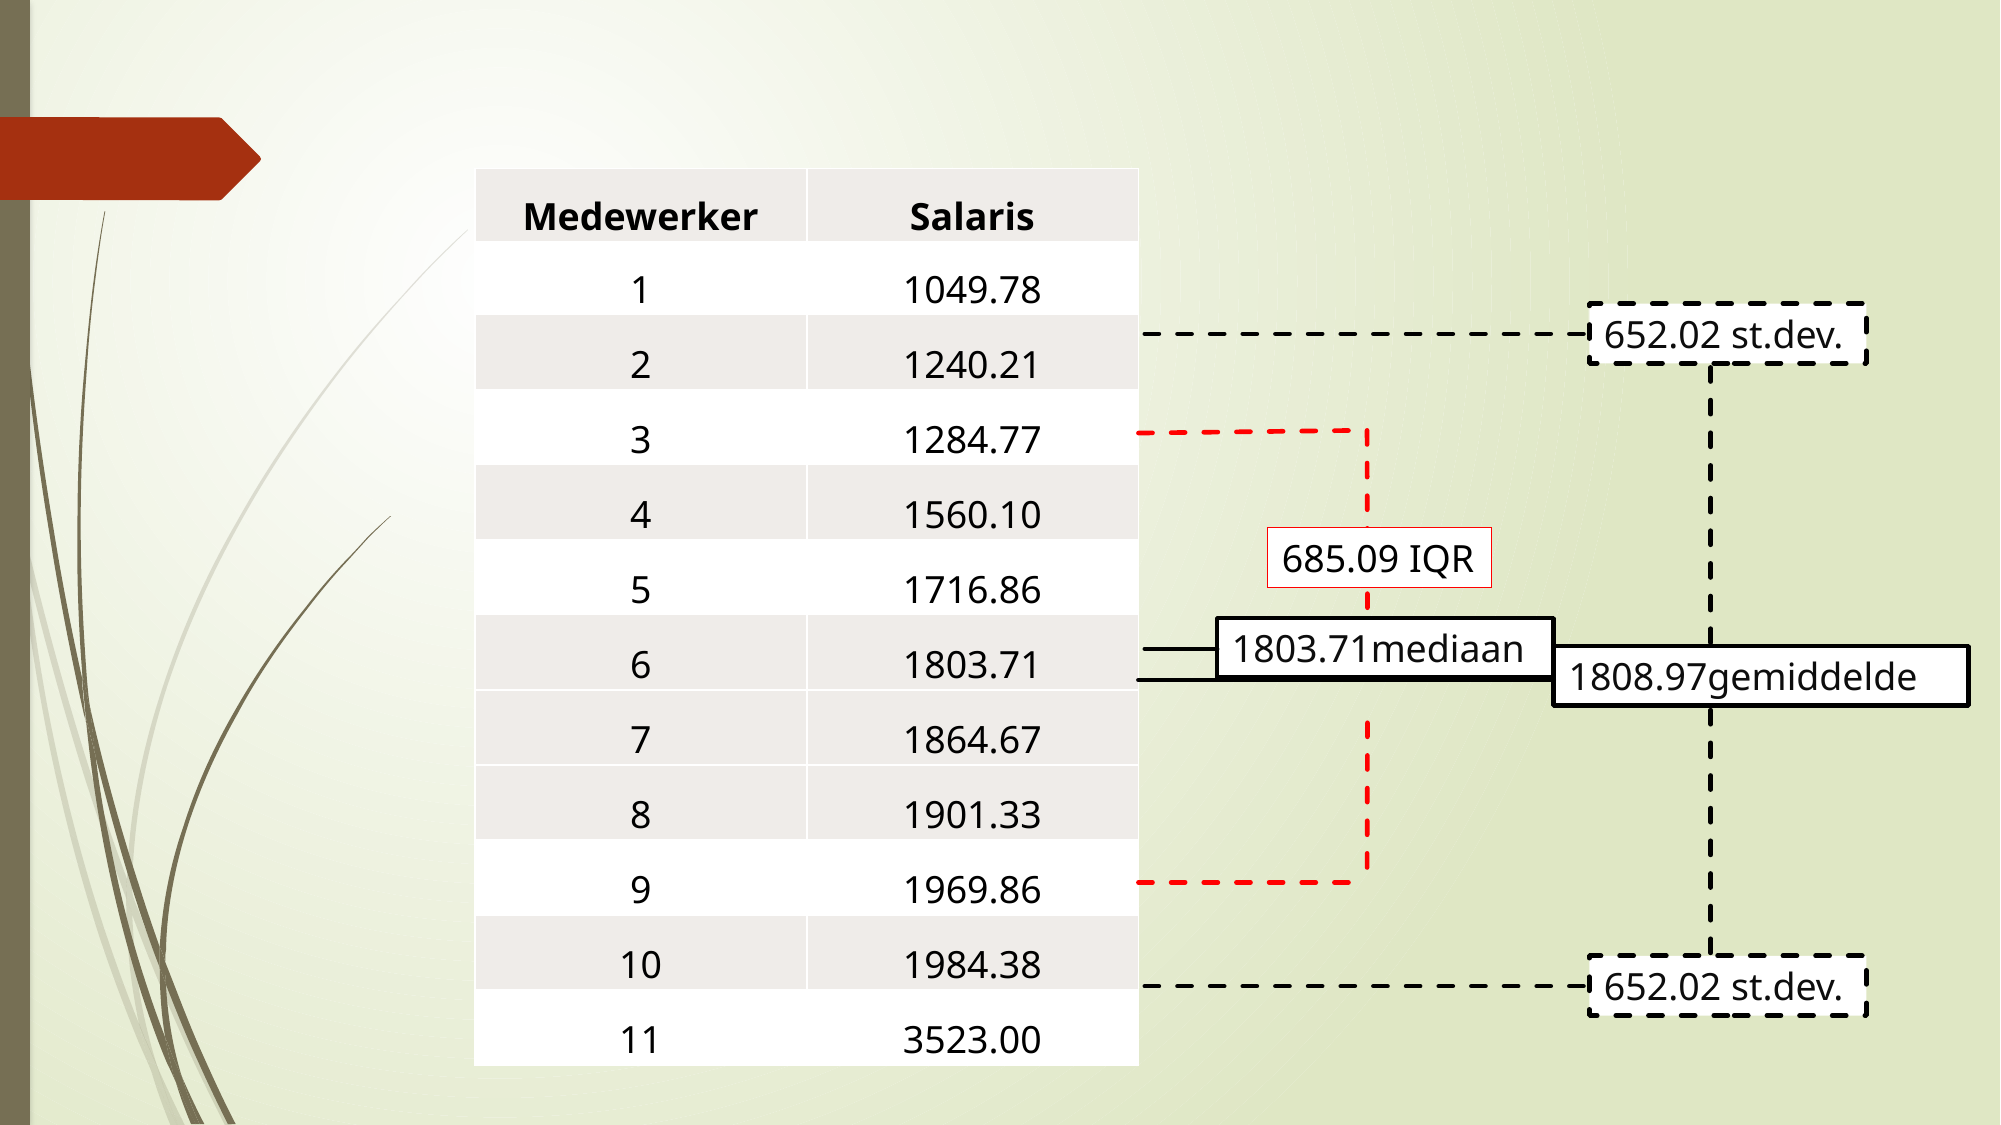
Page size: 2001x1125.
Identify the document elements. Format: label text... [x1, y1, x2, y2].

table_cell 1560.10 [808, 465, 1138, 539]
table_cell 5 [476, 540, 806, 614]
table_cell 1240.21 [808, 315, 1138, 389]
table_cell 6 [476, 615, 806, 689]
table_cell 1049.78 [808, 242, 1138, 313]
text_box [1138, 645, 1969, 707]
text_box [1144, 955, 1867, 1017]
table_cell 3523.00 [808, 991, 1138, 1064]
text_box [1144, 617, 1554, 679]
table_header Salaris [808, 169, 1138, 241]
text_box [1138, 430, 1358, 434]
table_cell 11 [476, 991, 806, 1064]
table_cell 1969.86 [808, 841, 1138, 914]
table_cell 1984.38 [808, 916, 1138, 989]
table_cell 2 [476, 315, 806, 389]
table_cell 10 [476, 916, 806, 989]
table_cell 1716.86 [808, 540, 1138, 614]
table_header Medewerker [476, 169, 806, 241]
table_cell 1901.33 [808, 766, 1138, 839]
table_cell 1 [476, 242, 806, 313]
table_cell 1284.77 [808, 390, 1138, 464]
table_cell 9 [476, 841, 806, 914]
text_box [1144, 303, 1867, 365]
table_cell 1864.67 [808, 691, 1138, 764]
table_cell 8 [476, 766, 806, 839]
text_box 685.09 IQR [1267, 527, 1361, 588]
table_cell 4 [476, 465, 806, 539]
table_cell 7 [476, 691, 806, 764]
table_cell 3 [476, 390, 806, 464]
table_cell 1803.71 [808, 615, 1138, 689]
text_box 685.09 IQR [1371, 527, 1492, 588]
